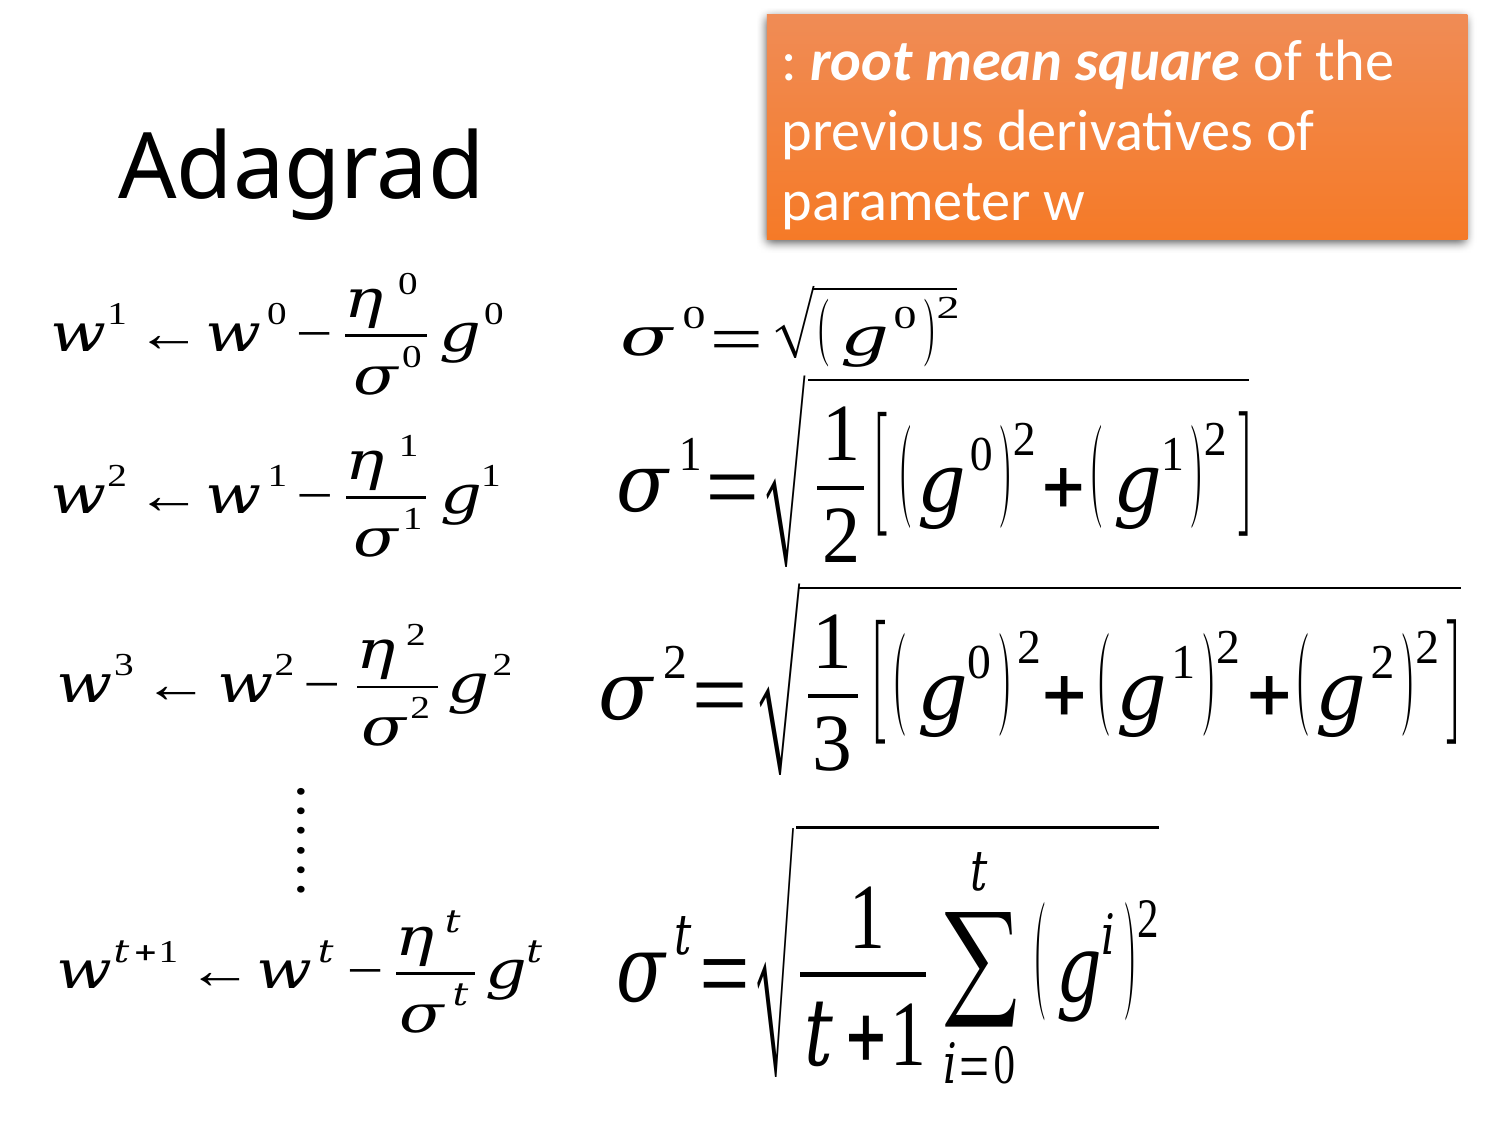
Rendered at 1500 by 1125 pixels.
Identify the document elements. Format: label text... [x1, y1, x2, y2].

title Adagrad [103, 59, 1397, 278]
